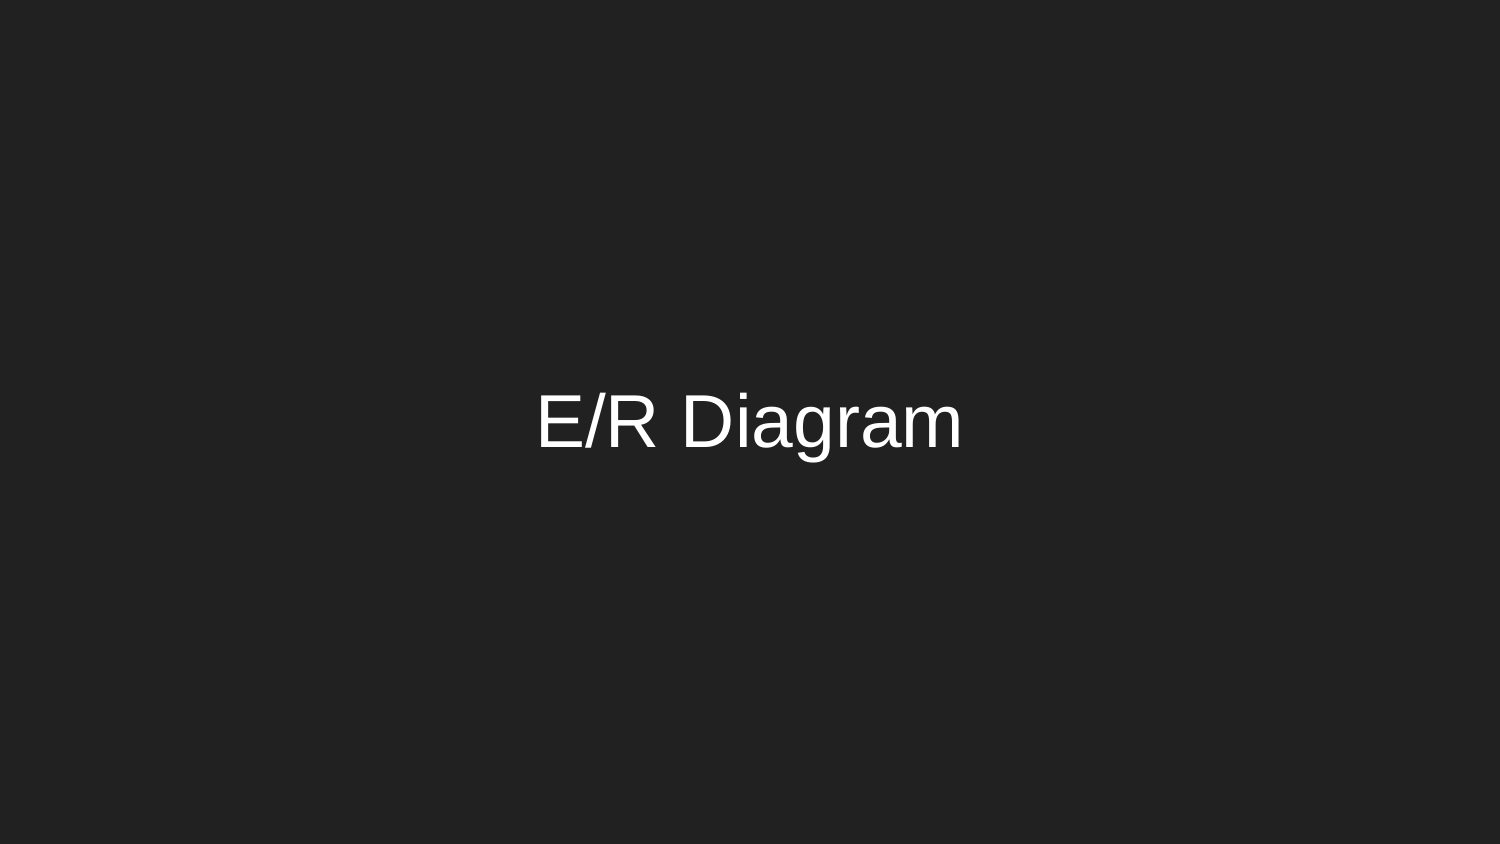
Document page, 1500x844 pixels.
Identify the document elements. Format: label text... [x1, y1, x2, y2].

title E/R Diagram [51, 352, 1449, 491]
